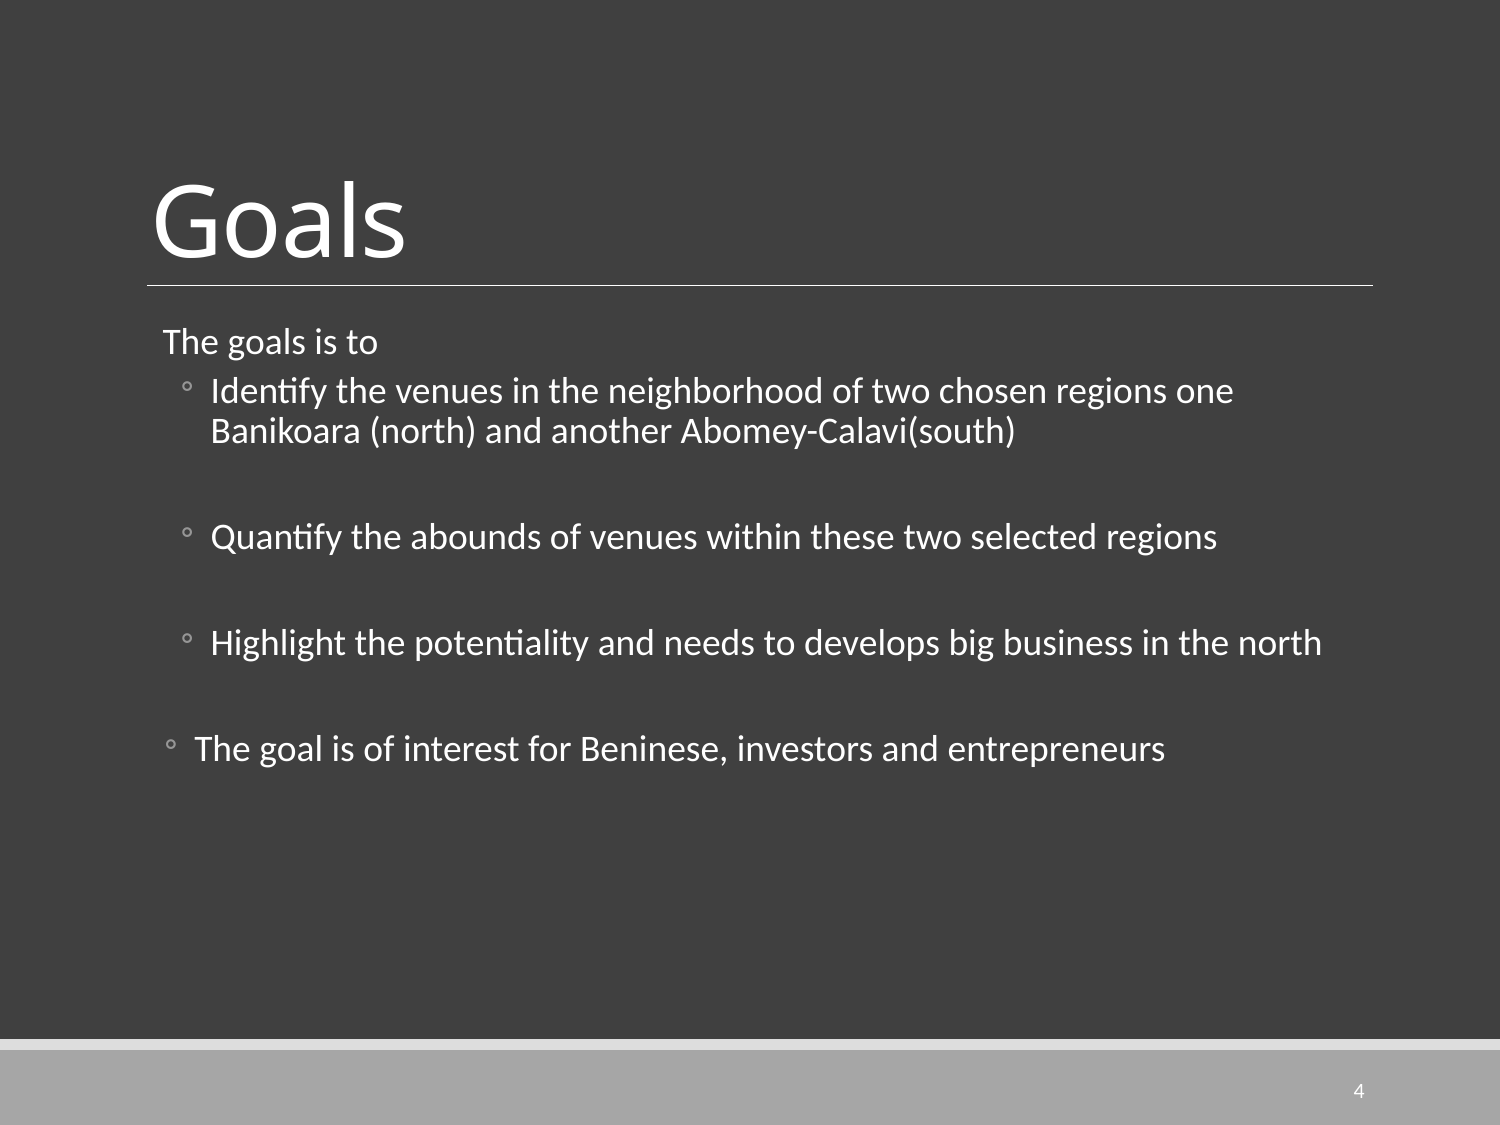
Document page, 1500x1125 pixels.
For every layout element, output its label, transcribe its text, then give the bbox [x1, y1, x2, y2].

list The goals is to Identify the venues in the neighborhood of two chosen regions one Banikoara (north) and another Abomey-Calavi(south) Quantify the abounds of venues within these two selected regions Highlight the potentiality and needs to develops big business in the north The goal is of interest for Beninese, investors and entrepreneurs [147, 314, 1353, 976]
title Goals [135, 47, 1373, 285]
slide_number 4 [1218, 1059, 1380, 1120]
